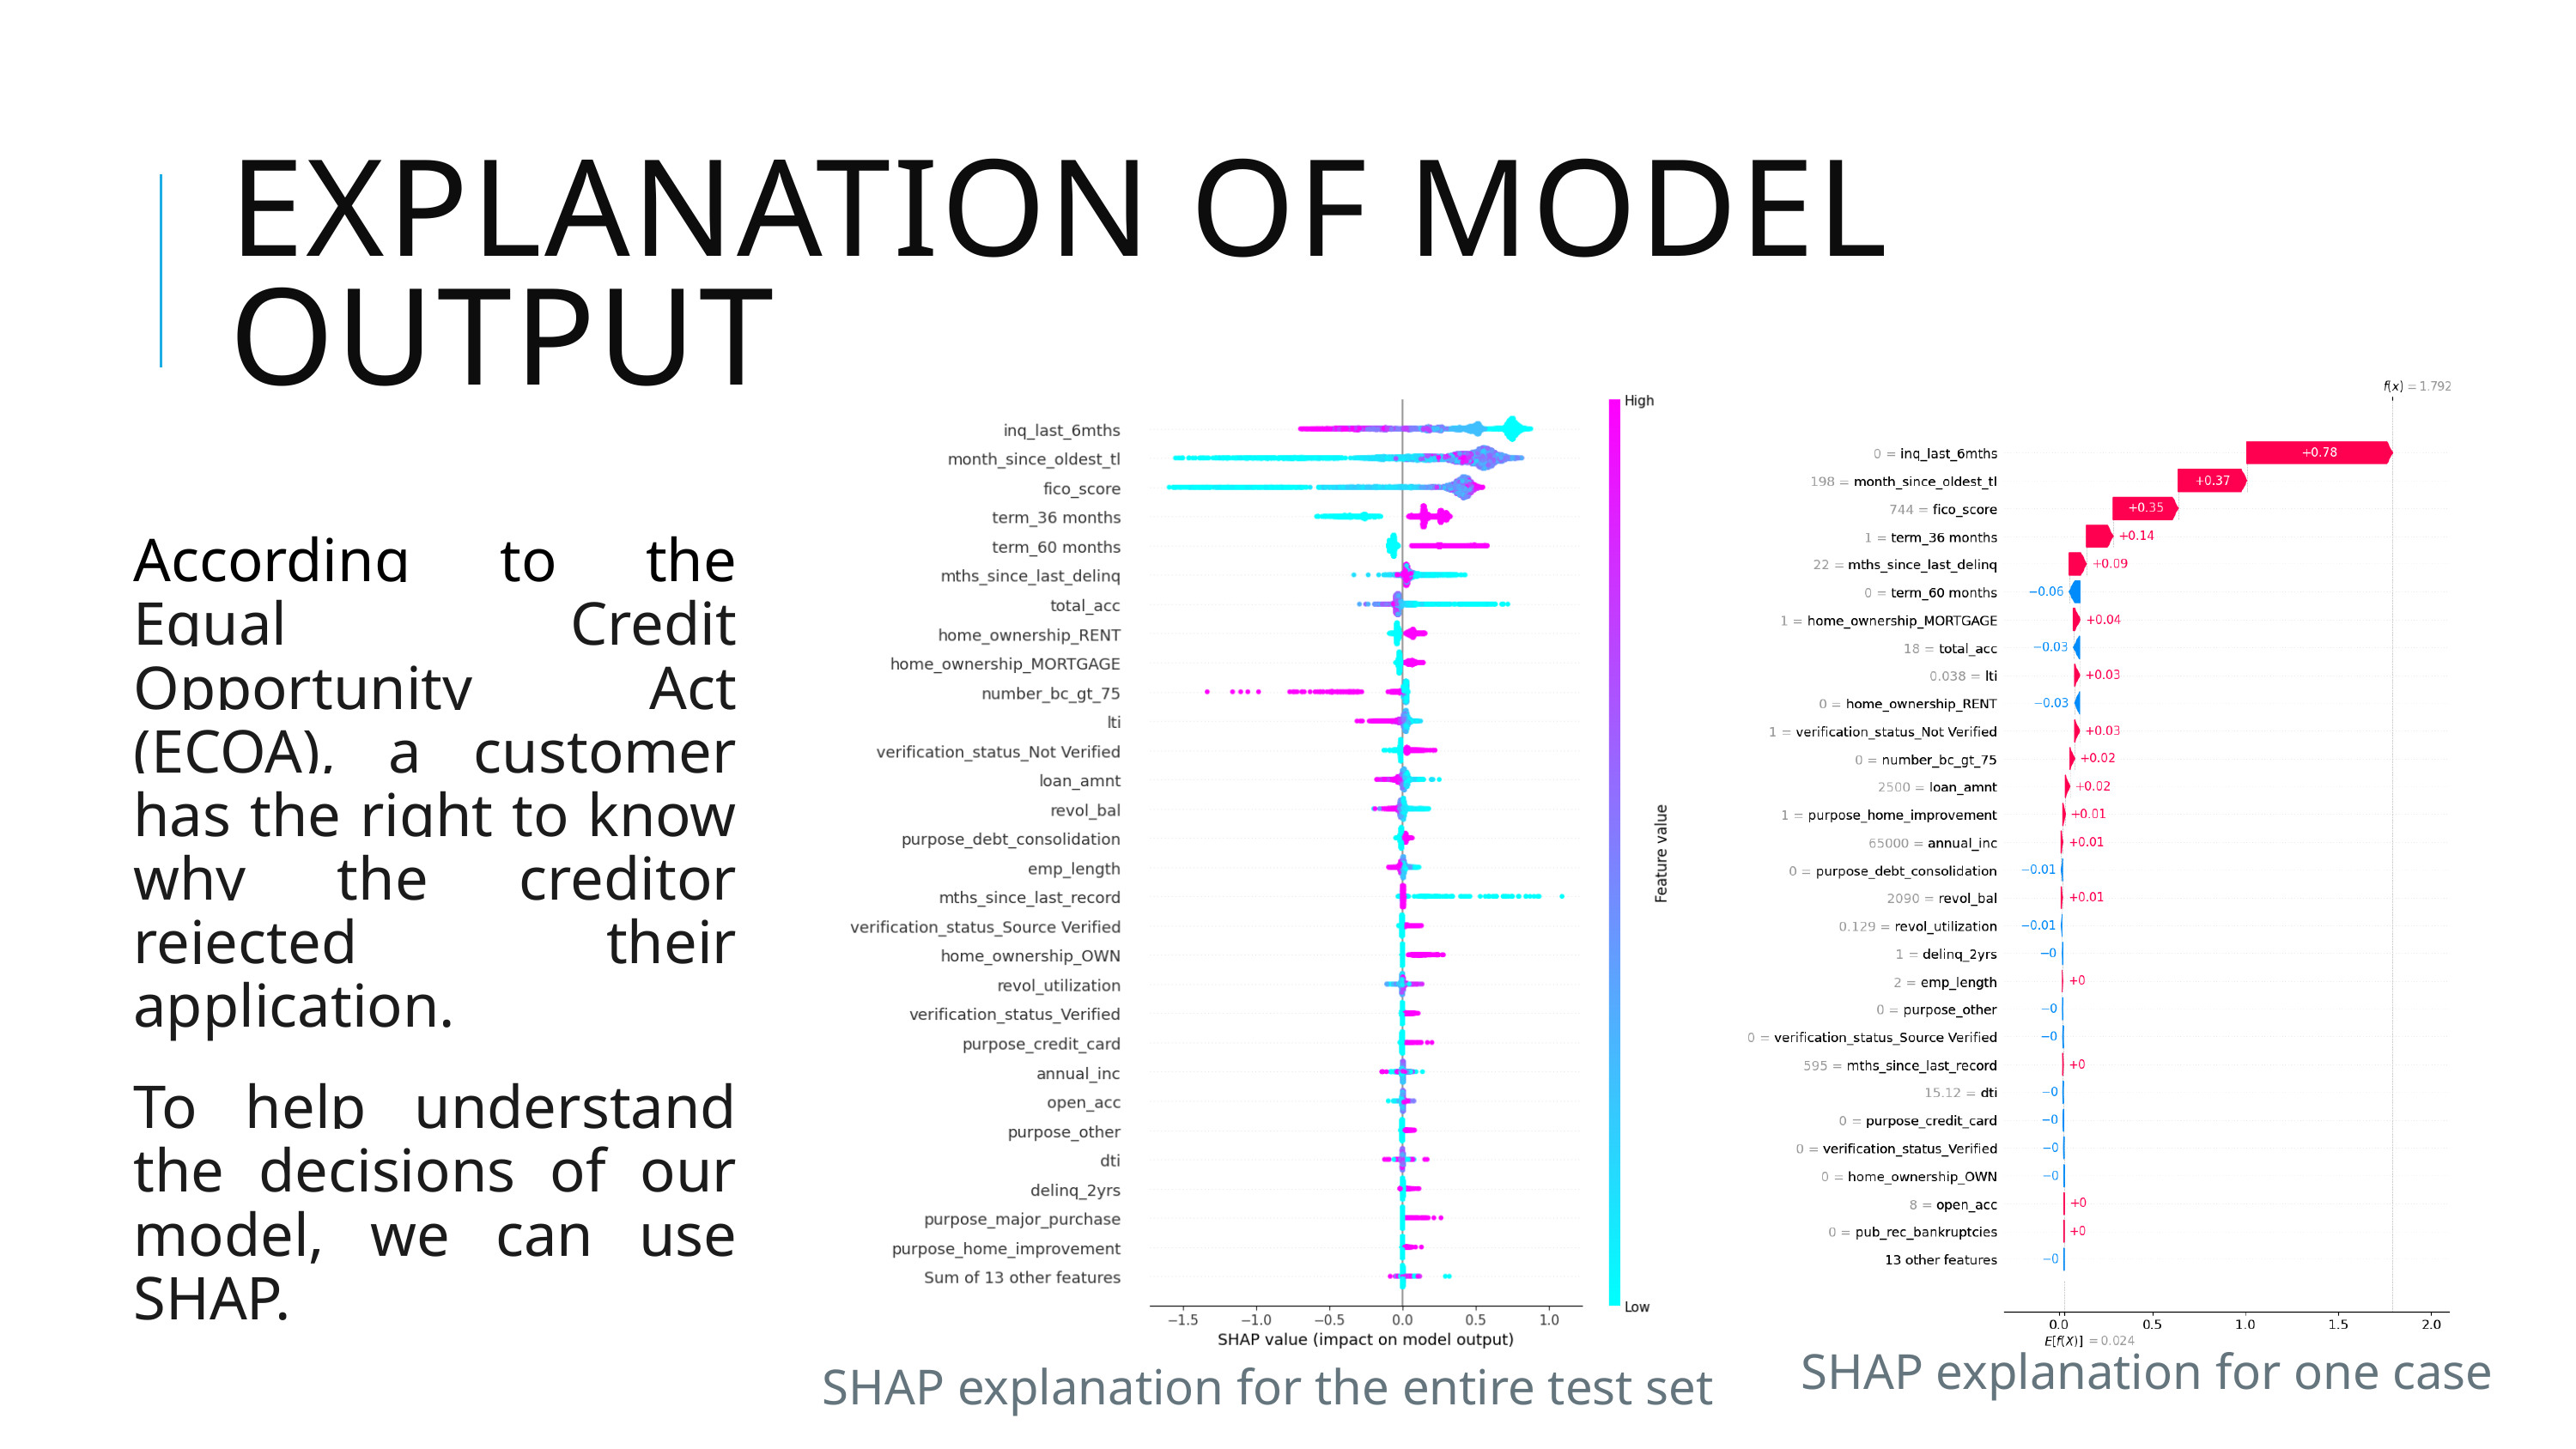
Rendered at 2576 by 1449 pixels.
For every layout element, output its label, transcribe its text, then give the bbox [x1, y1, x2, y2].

list According to the Equal Credit Opportunity Act (ECOA), a customer has the right to know why the creditor rejected their application. To help understand the decisions of our model, we can use SHAP. [126, 524, 744, 1166]
text_box SHAP explanation for one case [1788, 1335, 2506, 1406]
picture [841, 386, 1680, 1356]
picture [1739, 372, 2459, 1355]
text_box SHAP explanation for the entire test set [809, 1349, 1727, 1421]
title Explanation of Model Output [216, 123, 2270, 440]
